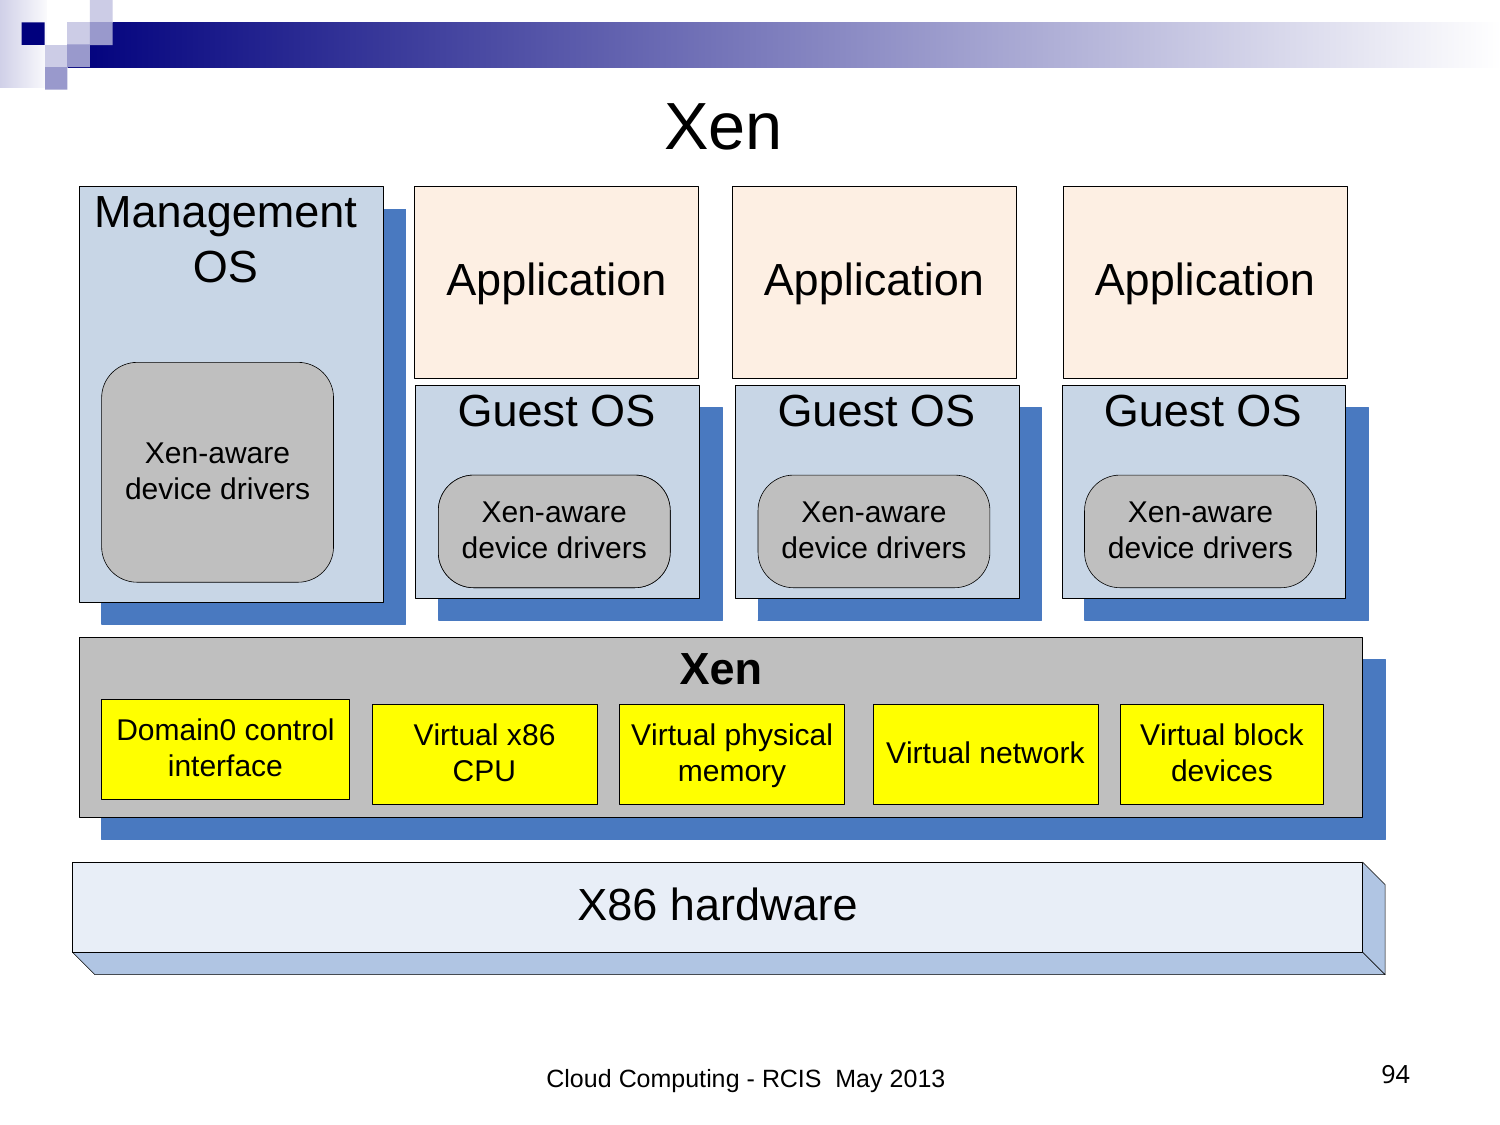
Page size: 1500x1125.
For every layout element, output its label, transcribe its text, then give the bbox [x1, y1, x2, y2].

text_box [68, 182, 1389, 979]
footer Cloud Computing - RCIS May 2013 [512, 1024, 988, 1101]
title Xen [77, 76, 1369, 169]
slide_number 94 [1074, 1024, 1426, 1101]
